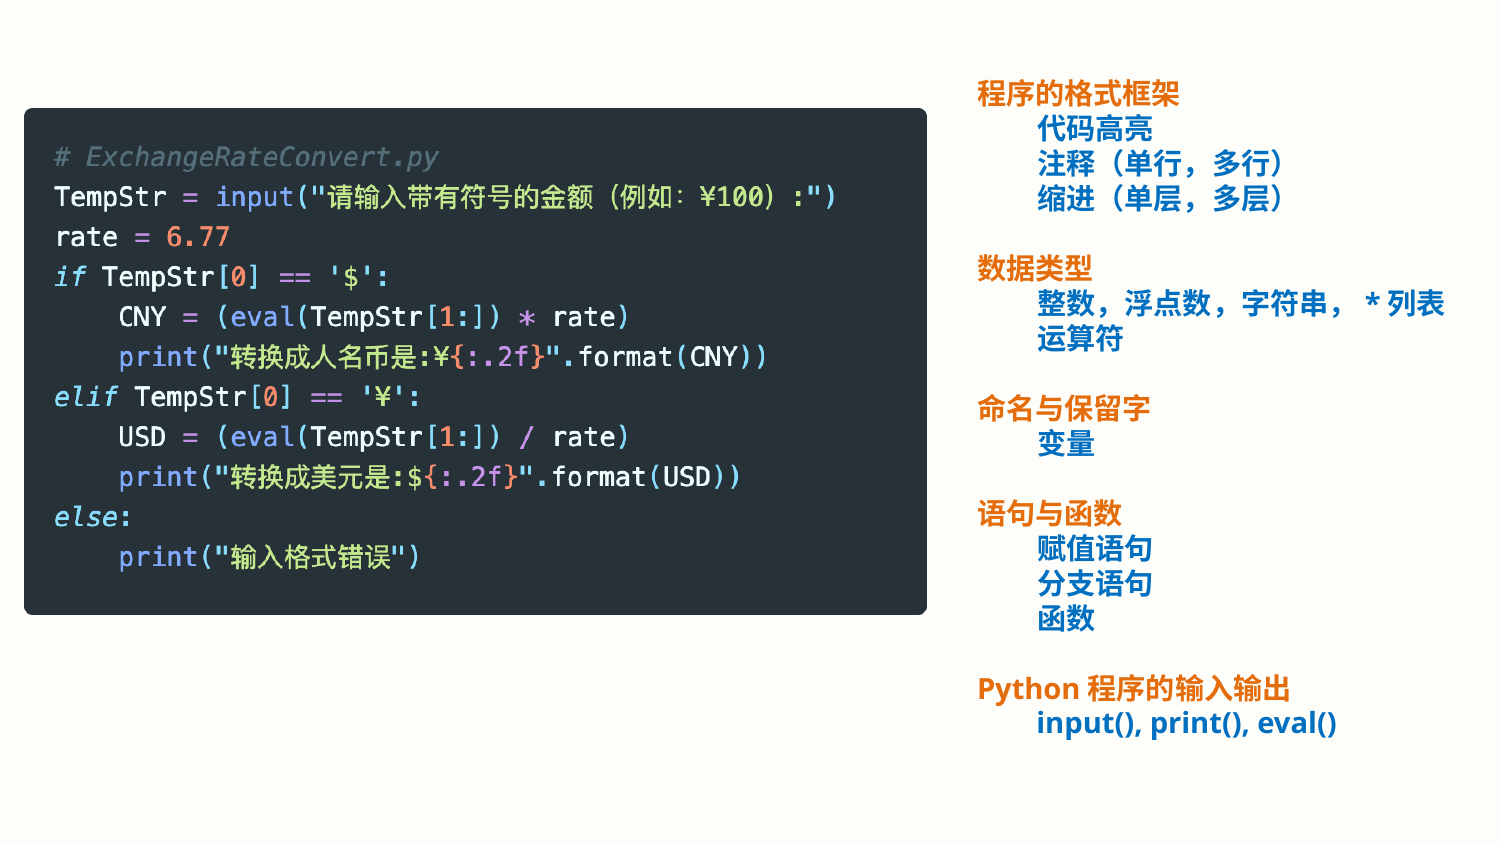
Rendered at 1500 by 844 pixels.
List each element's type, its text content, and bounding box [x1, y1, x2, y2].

text_box 程序的格式框架 代码高亮 注释（单行，多行） 缩进（单层，多层） 数据类型 整数，浮点数，字符串，*列表 运算符 命名与保留字 变量 语句与函数 赋值语句 分支语句 函数 Python程序的输入输出 input(), print(), eval() [962, 68, 1475, 748]
picture [0, 71, 963, 652]
